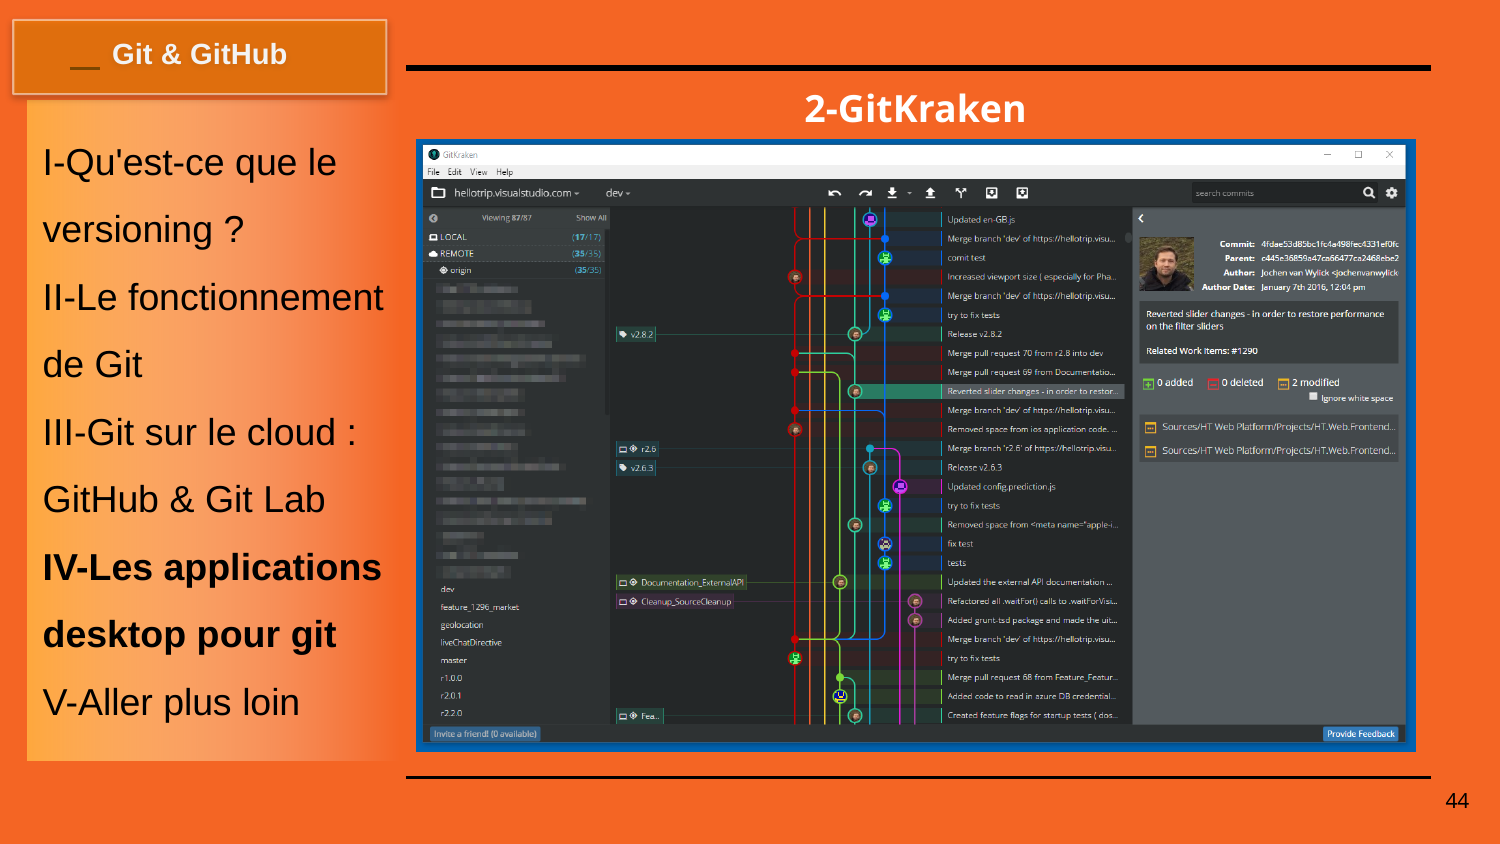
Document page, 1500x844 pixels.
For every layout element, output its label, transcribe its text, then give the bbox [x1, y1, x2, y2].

text_box Git & GitHub [13, 19, 387, 95]
picture [416, 138, 1416, 753]
text_box I-Qu'est-ce que le versioning ? II-Le fonctionnement de Git III-Git sur le cloud : GitHub & Git Lab IV-Les applications desktop pour git V-Aller plus loin [27, 100, 401, 761]
slide_number 44 [1394, 769, 1484, 834]
title 2-GitKraken [400, 70, 1431, 140]
